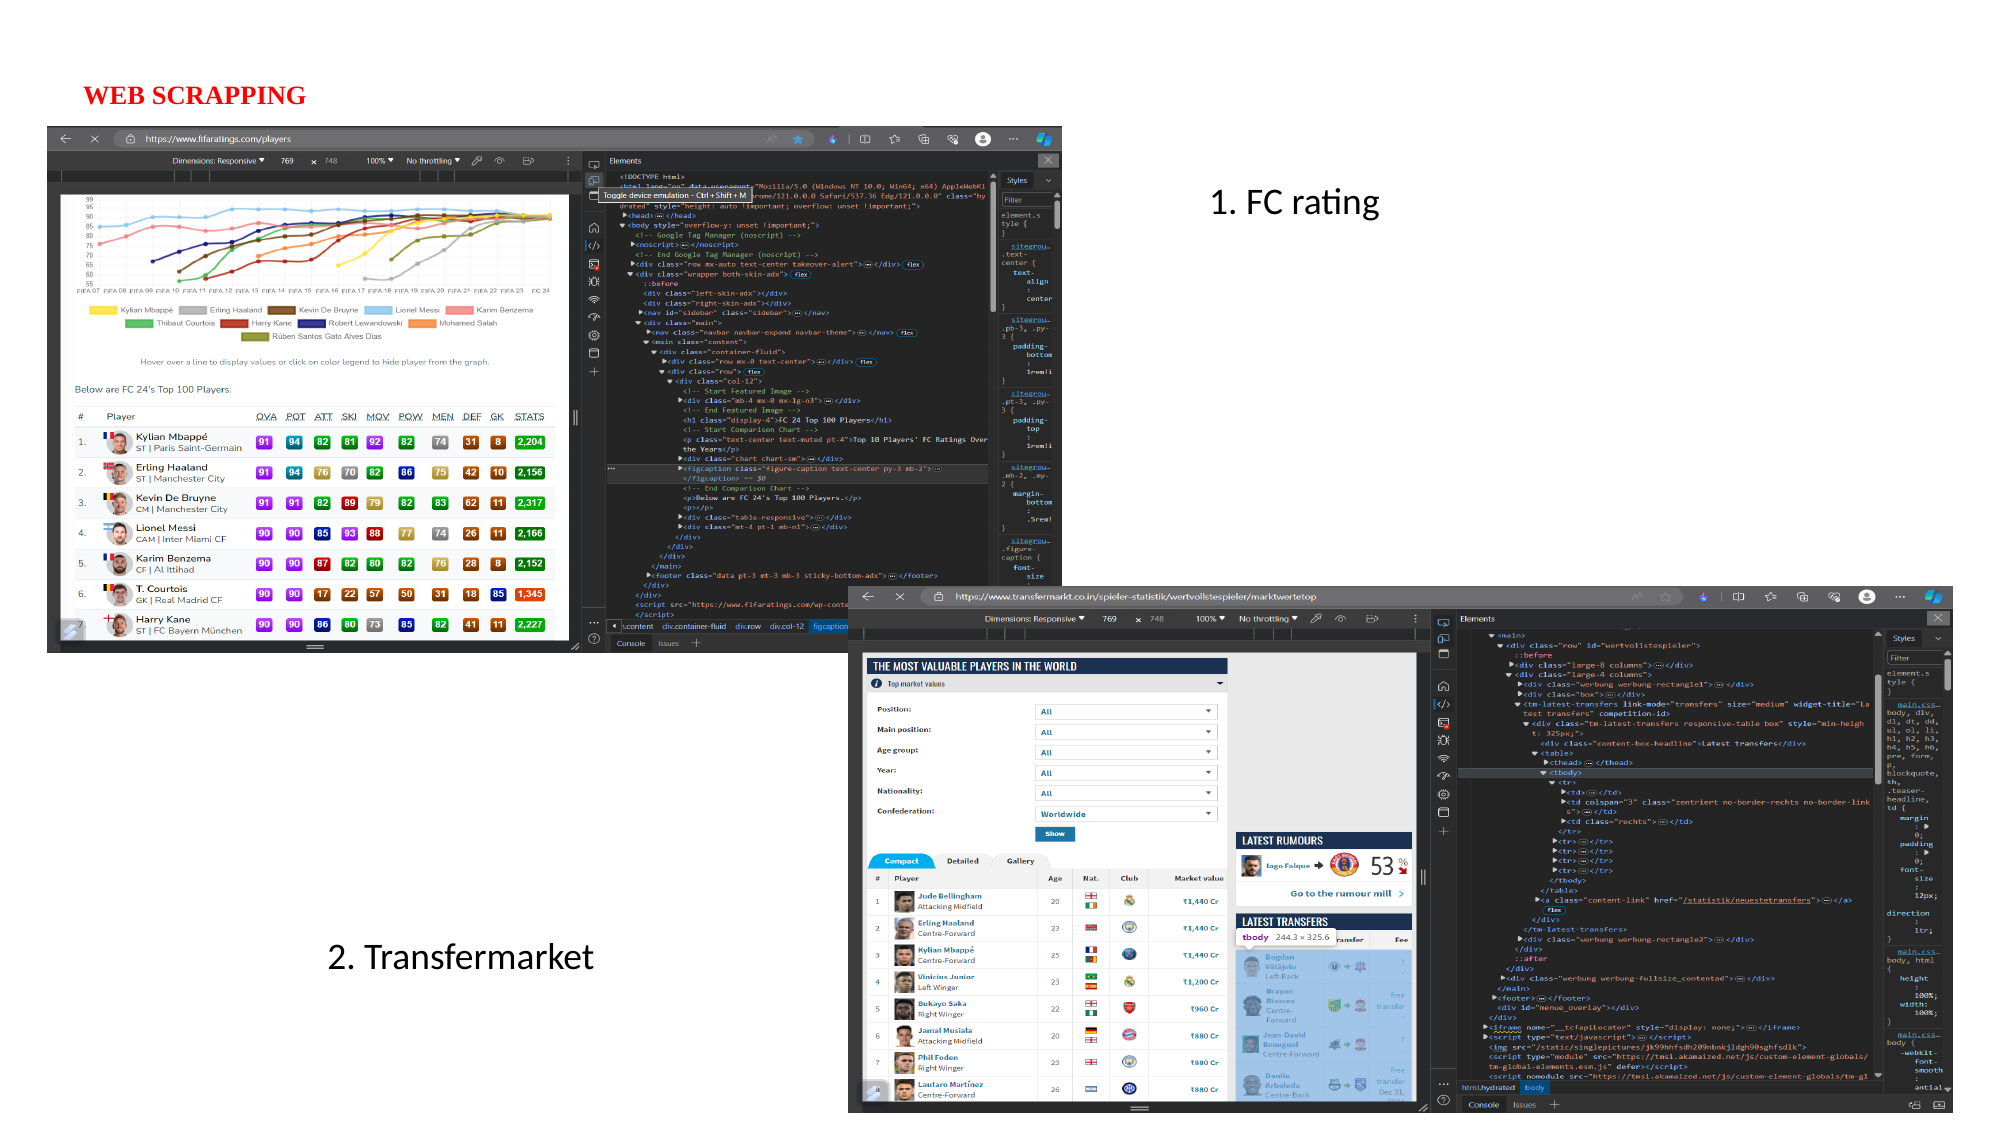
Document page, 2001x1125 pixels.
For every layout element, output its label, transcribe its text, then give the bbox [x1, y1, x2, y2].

text_box 1. FC rating [1194, 169, 1655, 230]
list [47, 126, 1062, 653]
title WEB SCRAPPING [68, 73, 1828, 150]
text_box 2. Transfermarket [312, 925, 773, 985]
picture [848, 586, 1953, 1113]
